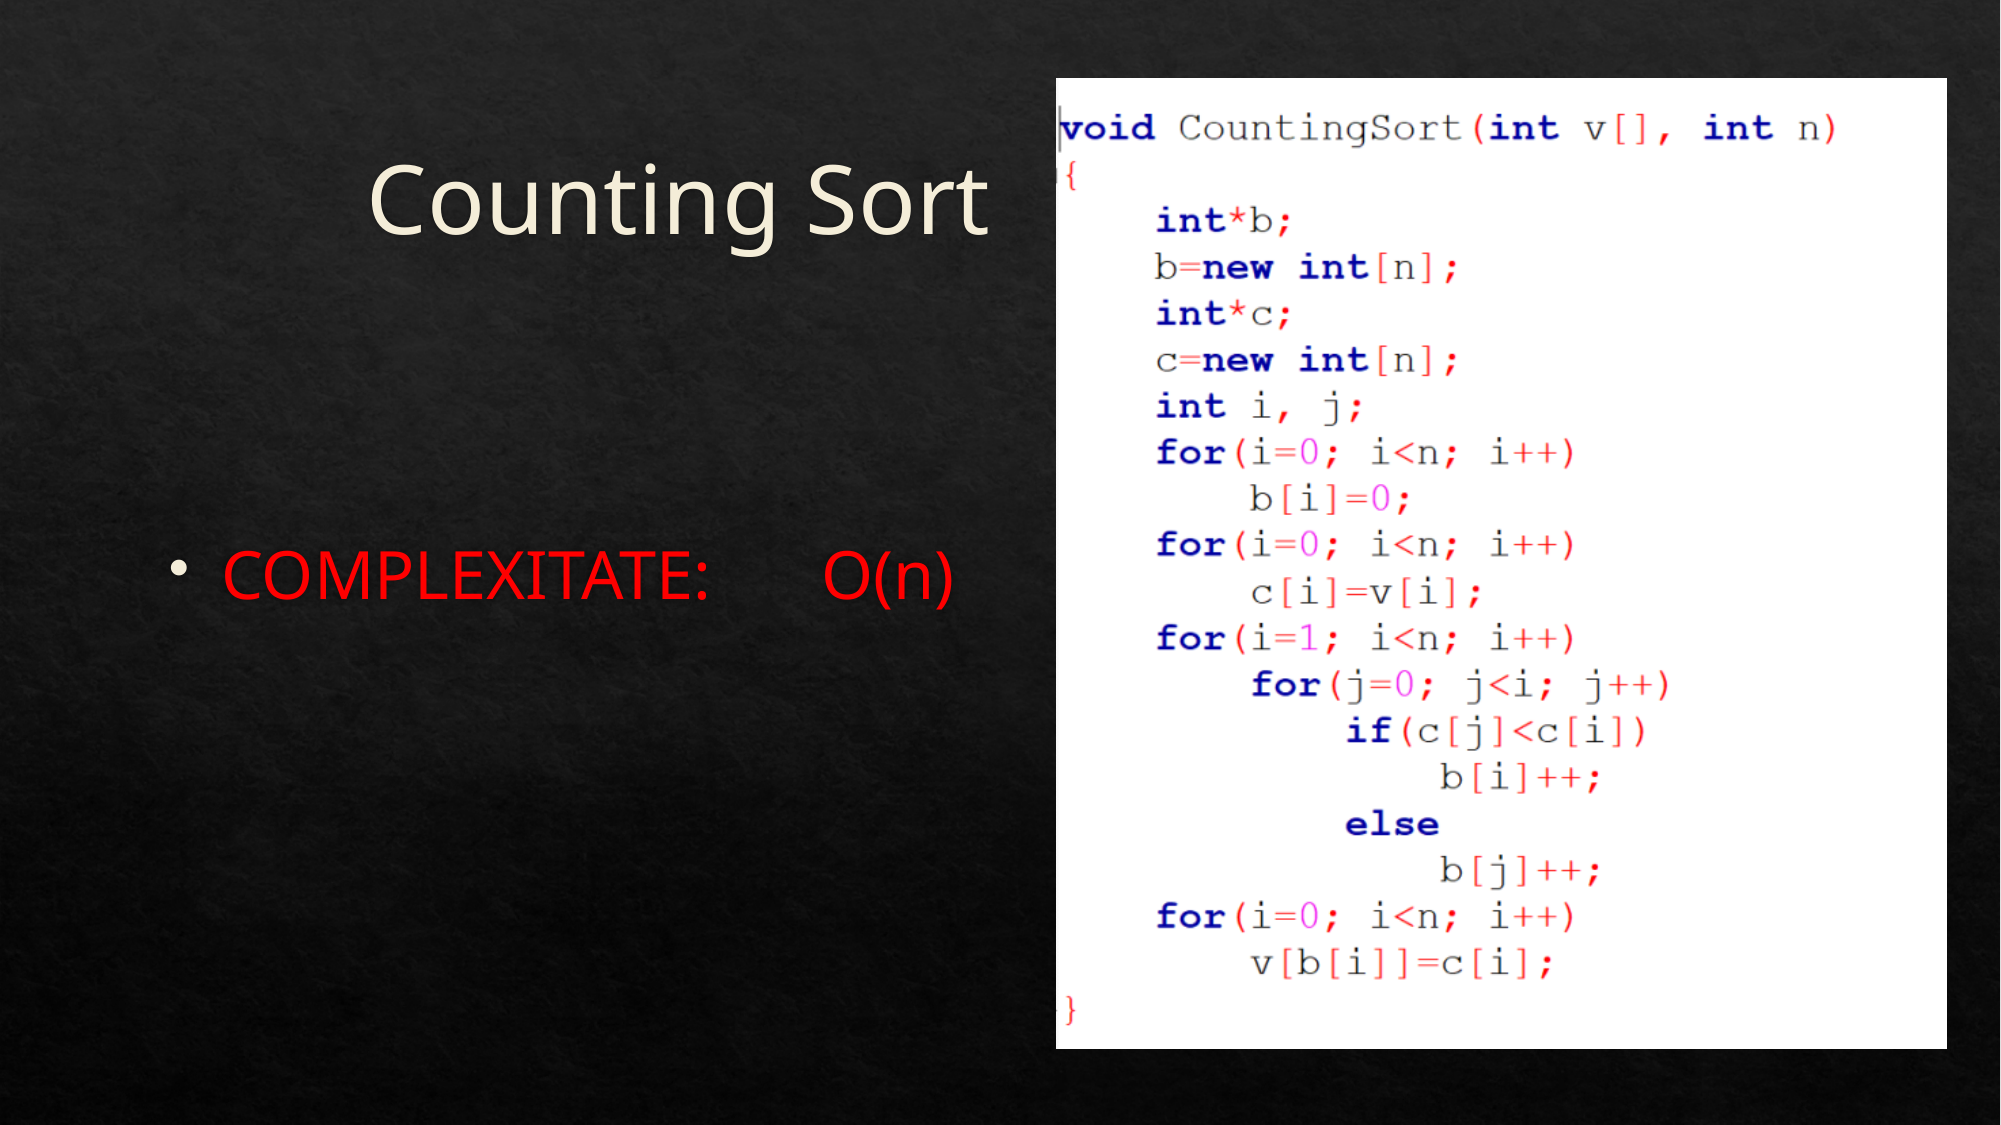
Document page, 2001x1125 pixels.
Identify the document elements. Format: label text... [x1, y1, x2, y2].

list COMPLEXITATE: O(n) [149, 288, 1048, 950]
title Counting Sort [149, 99, 1048, 283]
picture [1056, 77, 1947, 1050]
